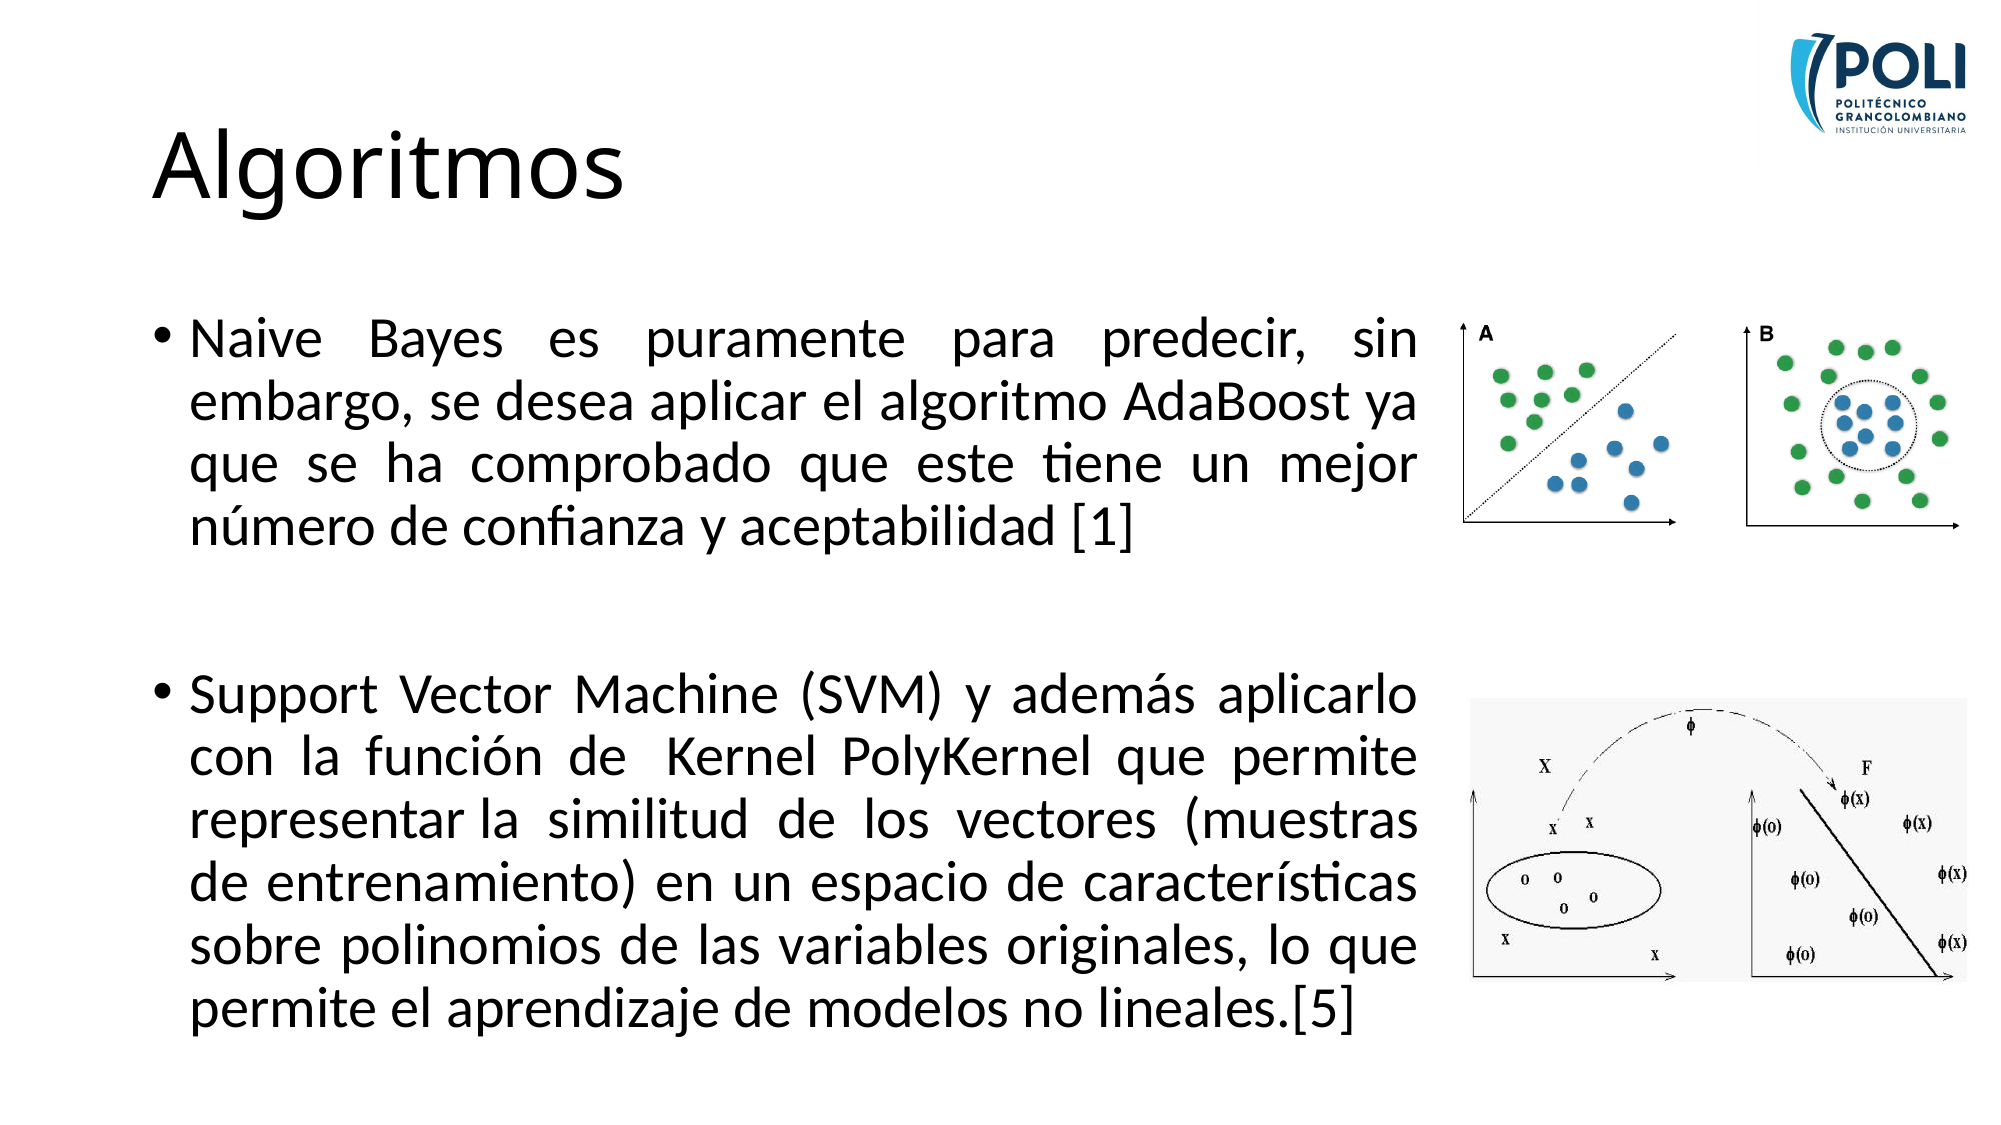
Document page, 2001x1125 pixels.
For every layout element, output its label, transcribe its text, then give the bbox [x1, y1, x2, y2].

title Algoritmos [137, 59, 1863, 278]
picture [1755, 0, 2000, 167]
picture [1458, 316, 1972, 532]
list Naive Bayes es puramente para predecir, sin embargo, se desea aplicar el algoritmo AdaBoost ya que se ha comprobado que este tiene un mejor número de confianza y aceptabilidad [1] Support Vector Machine (SVM) y además aplicarlo con la función de Kernel PolyKernel que permite representar la similitud de los vectores (muestras de entrenamiento) en un espacio de características sobre polinomios de las variables originales, lo que permite el aprendizaje de modelos no lineales.[5] [137, 299, 1435, 1080]
picture [1458, 689, 1979, 991]
